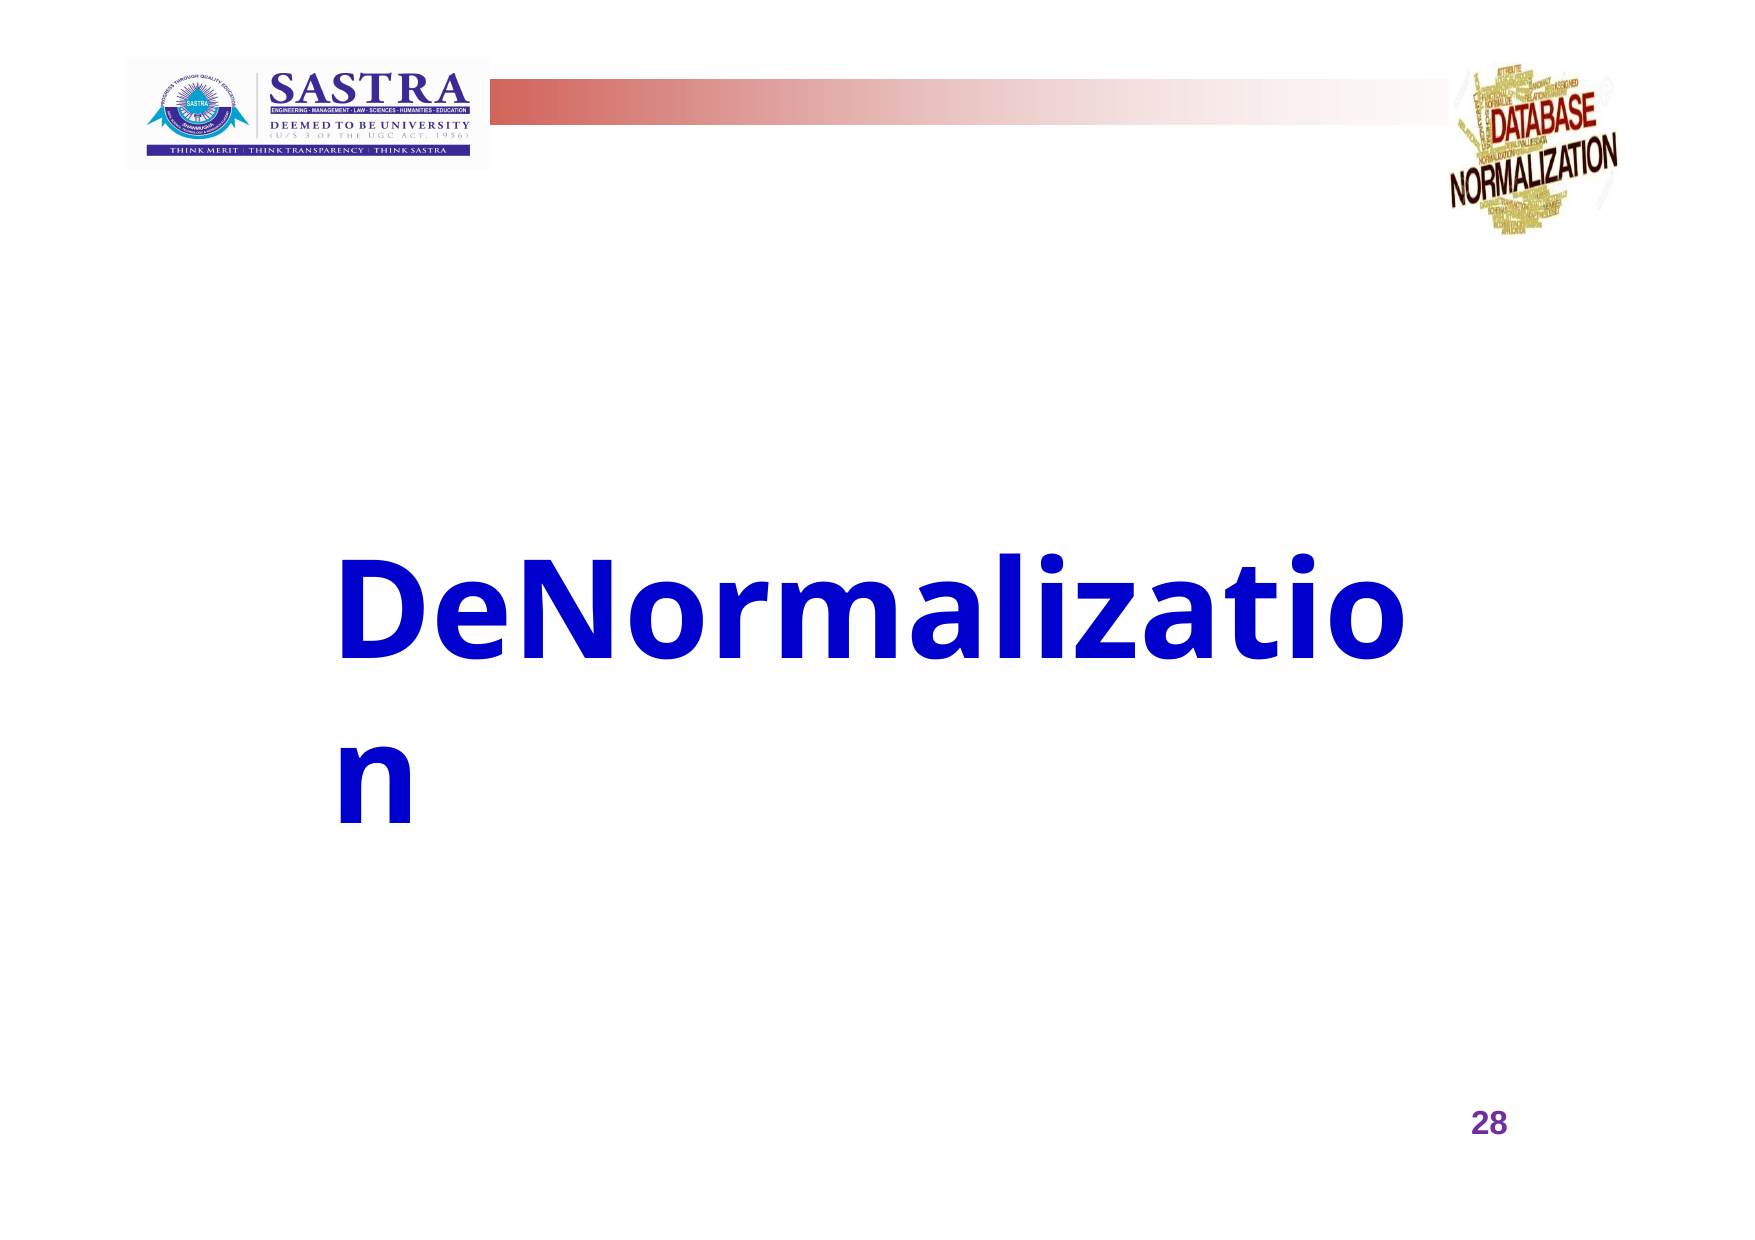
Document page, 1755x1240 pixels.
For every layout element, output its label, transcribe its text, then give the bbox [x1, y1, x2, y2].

slide_number 28 [1464, 1102, 1515, 1240]
title DeNormalization [327, 519, 1492, 852]
picture [127, 57, 1618, 236]
